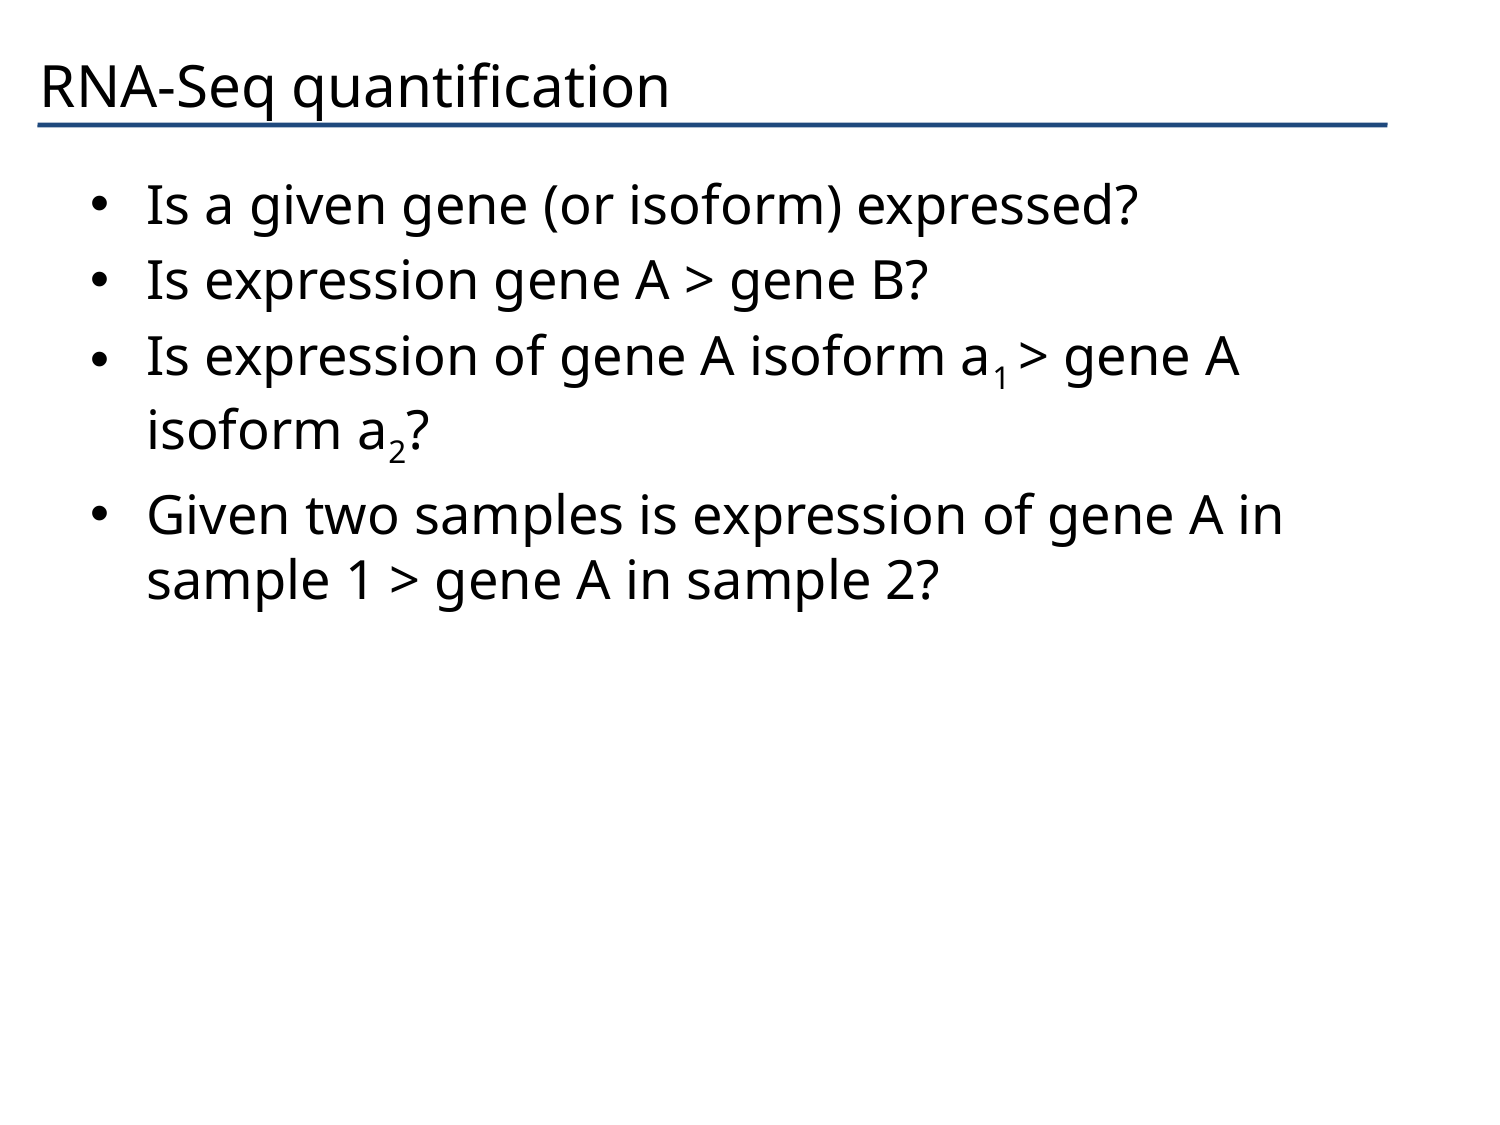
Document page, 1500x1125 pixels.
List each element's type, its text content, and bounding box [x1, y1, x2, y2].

title RNA-Seq quantification [24, 37, 1425, 130]
list Is a given gene (or isoform) expressed? Is expression gene A > gene B? Is expression of gene A isoform a1 > gene A isoform a2? Given two samples is expression of gene A in sample 1 > gene A in sample 2? [75, 162, 1425, 1005]
